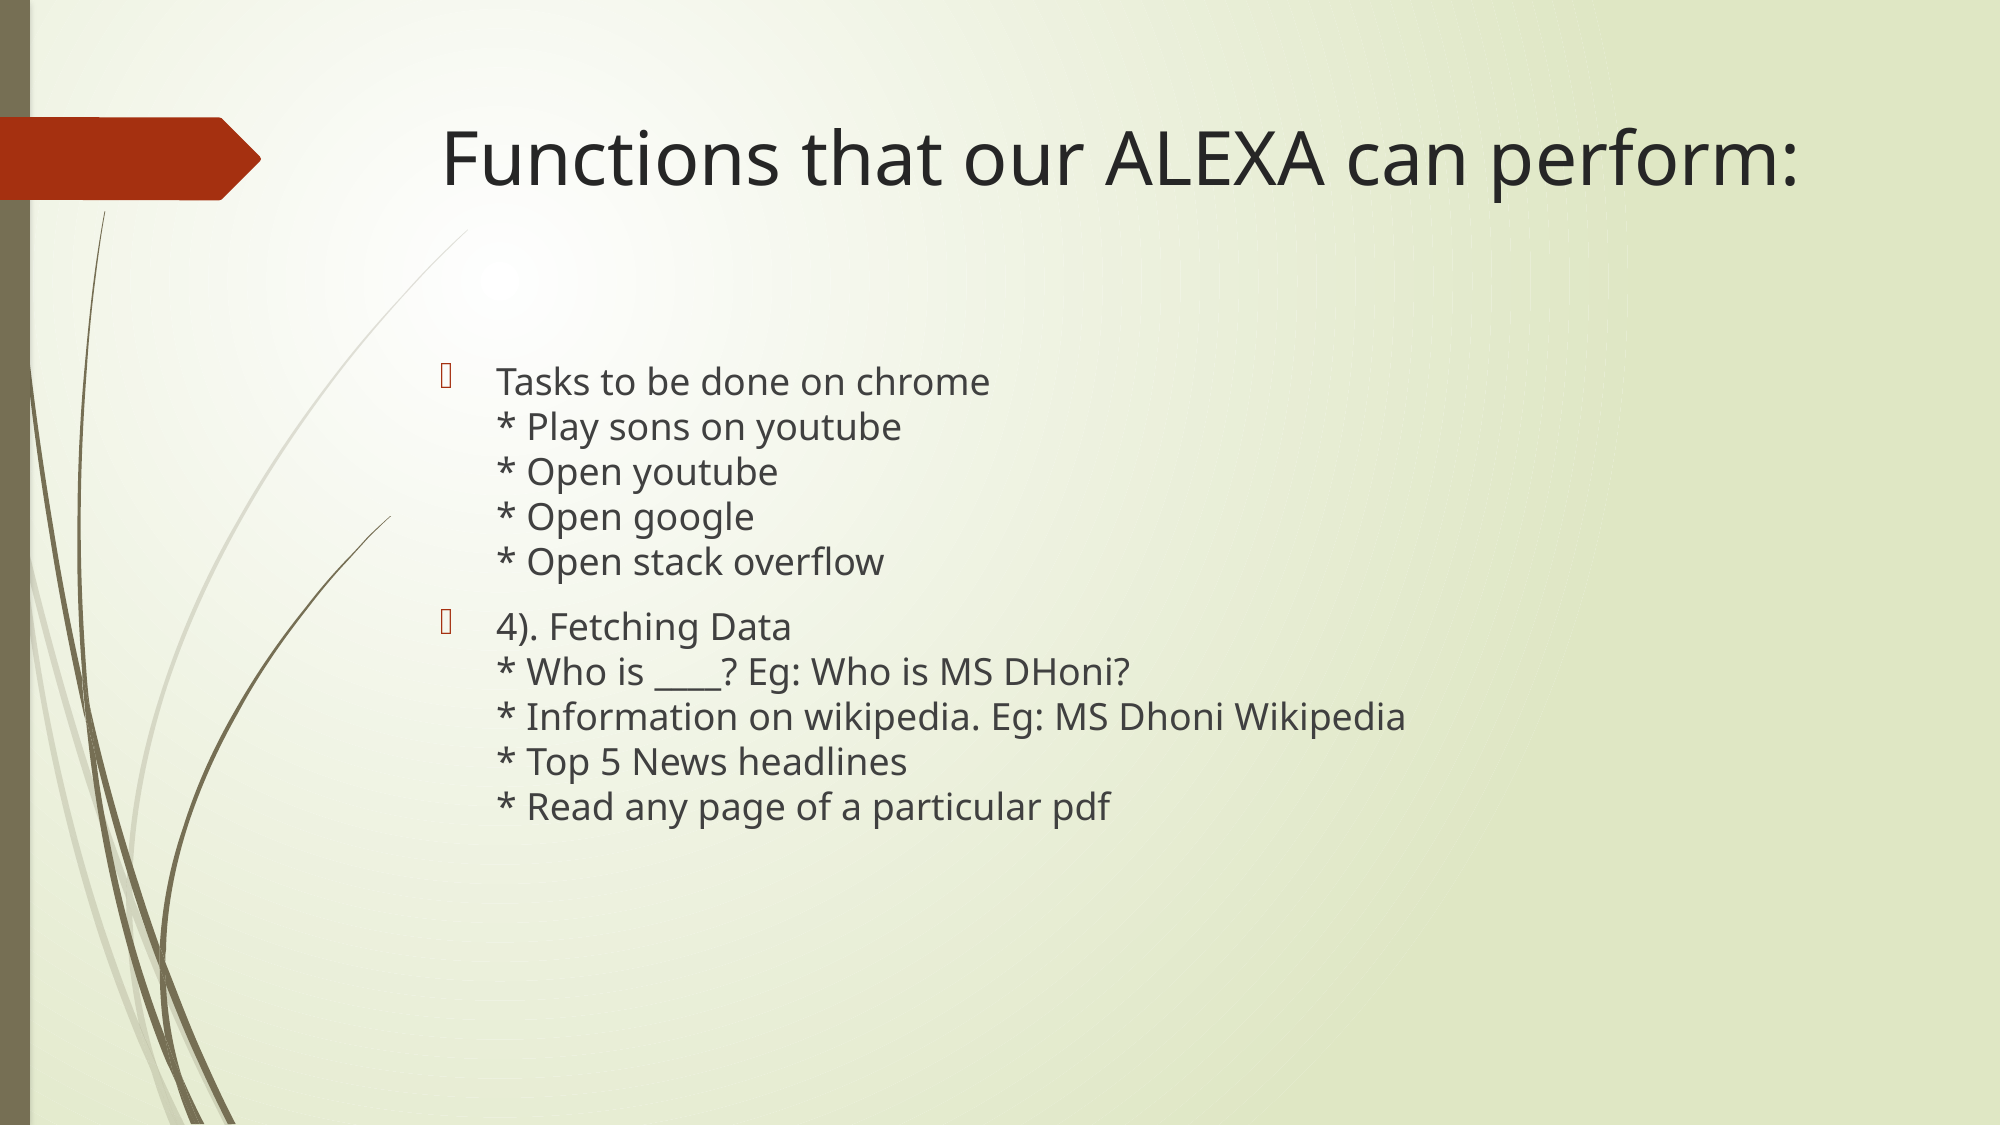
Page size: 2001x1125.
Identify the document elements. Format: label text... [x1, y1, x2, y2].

title Functions that our ALEXA can perform: [425, 102, 1888, 313]
list Tasks to be done on chrome * Play sons on youtube * Open youtube * Open google * Open stack overflow 4). Fetching Data * Who is ____? Eg: Who is MS DHoni? * Information on wikipedia. Eg: MS Dhoni Wikipedia * Top 5 News headlines * Read any page of a particular pdf [424, 350, 1888, 970]
